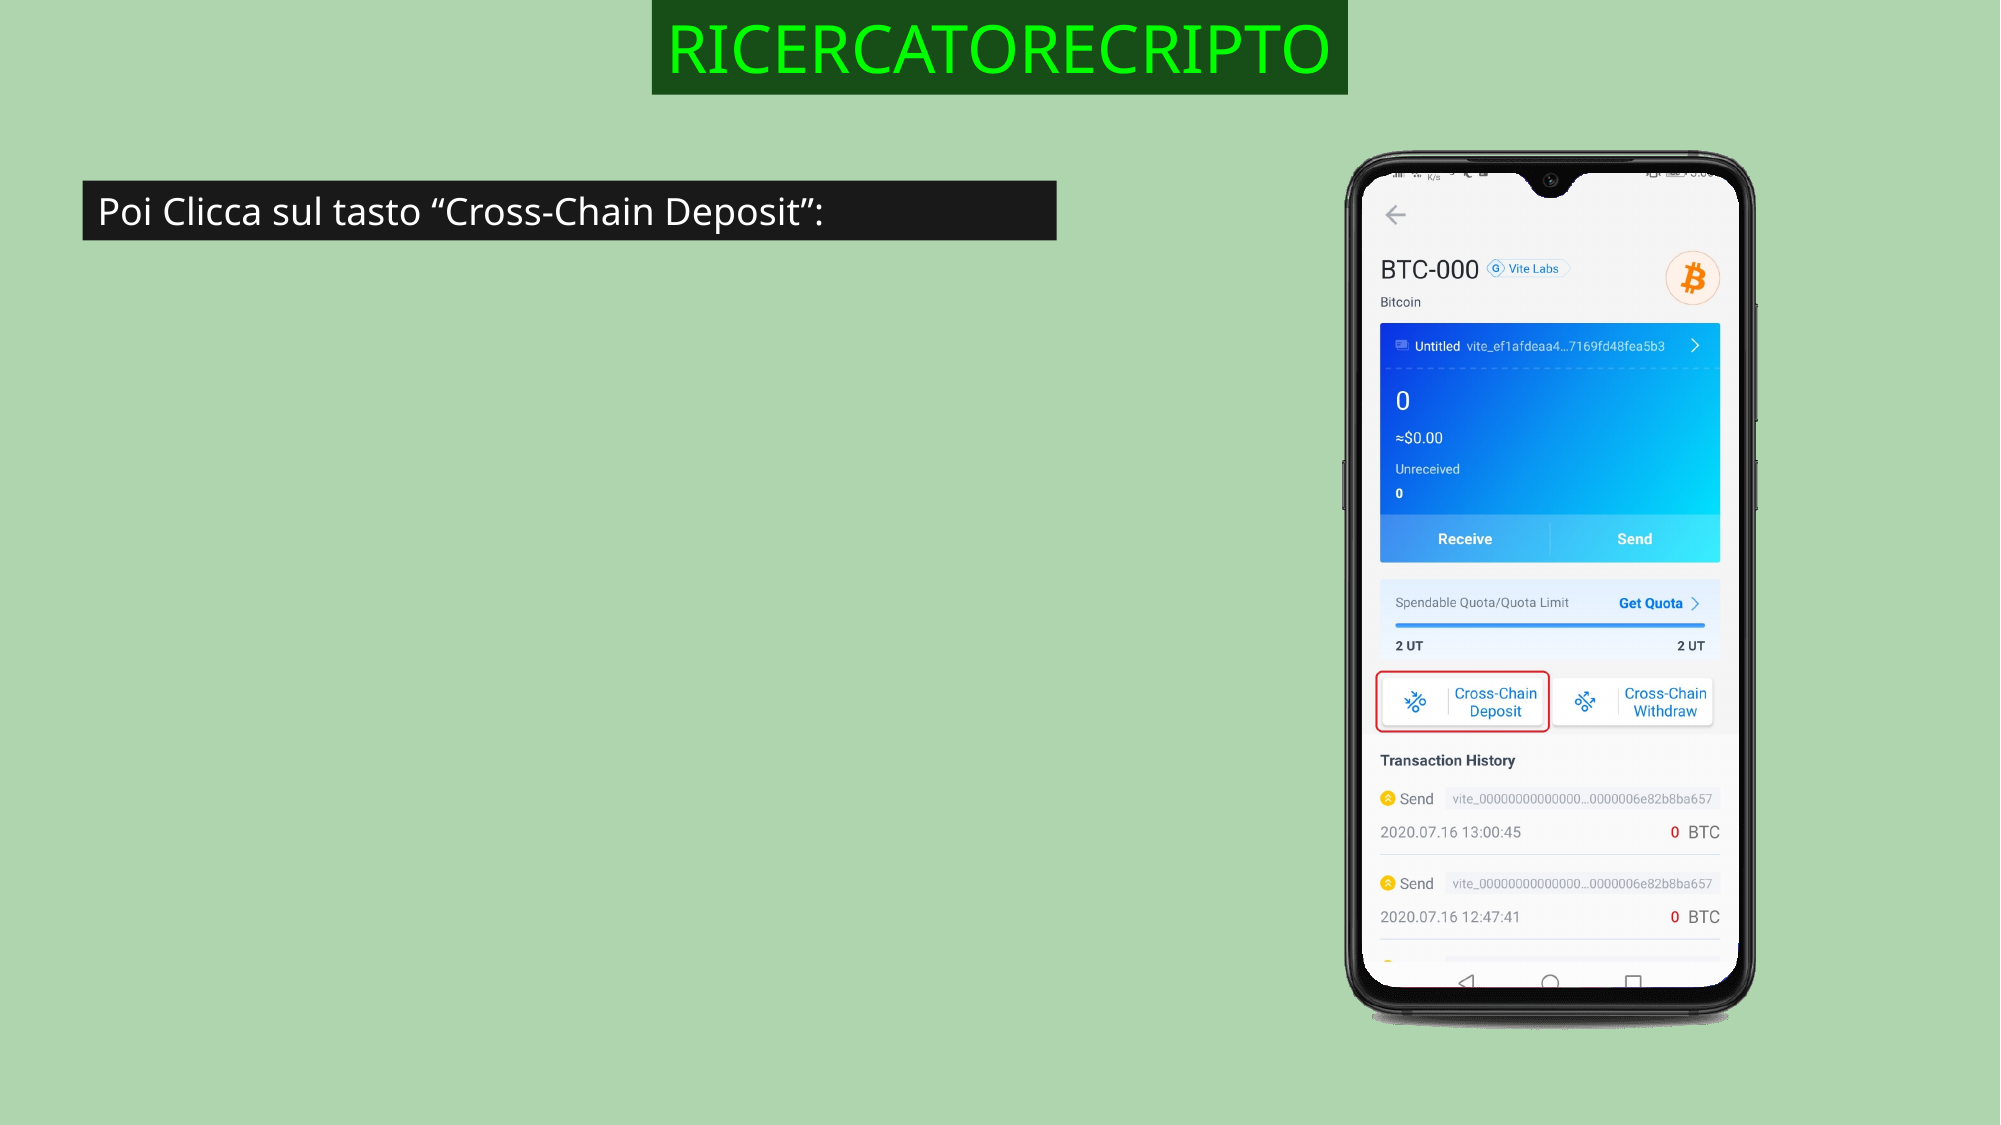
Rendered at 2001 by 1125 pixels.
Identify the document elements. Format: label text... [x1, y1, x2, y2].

picture [1279, 149, 1821, 1052]
text_box Poi Clicca sul tasto “Cross-Chain Deposit”: [82, 180, 1057, 241]
text_box RICERCATORECRIPTO [651, 0, 1348, 95]
